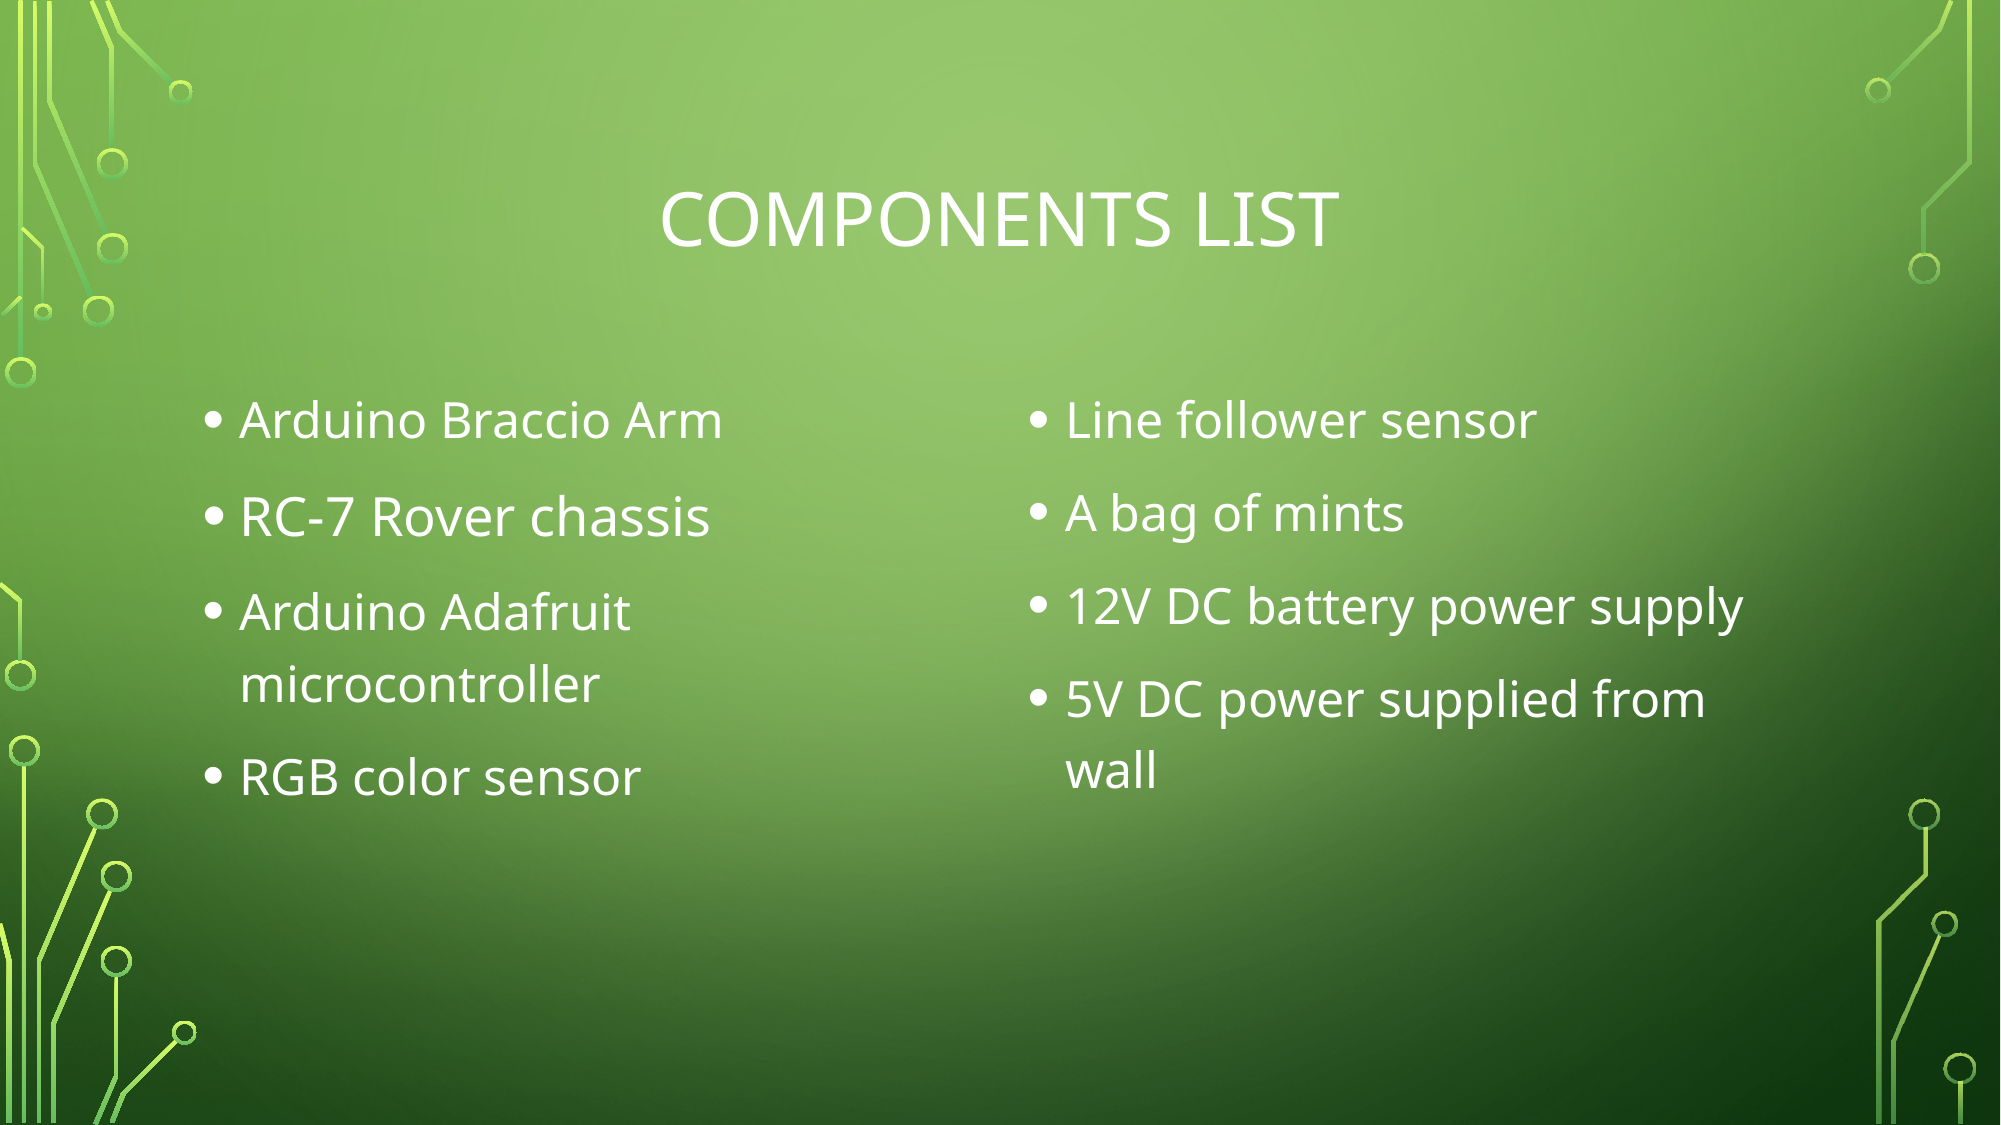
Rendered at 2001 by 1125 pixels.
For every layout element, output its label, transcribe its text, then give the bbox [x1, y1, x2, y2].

title Components List [187, 101, 1813, 344]
list Line follower sensor A bag of mints 12V DC battery power supply 5V DC power supplied from wall [1012, 369, 1813, 950]
list Arduino Braccio Arm RC-7 Rover chassis Arduino Adafruit microcontroller RGB color sensor [187, 369, 988, 950]
